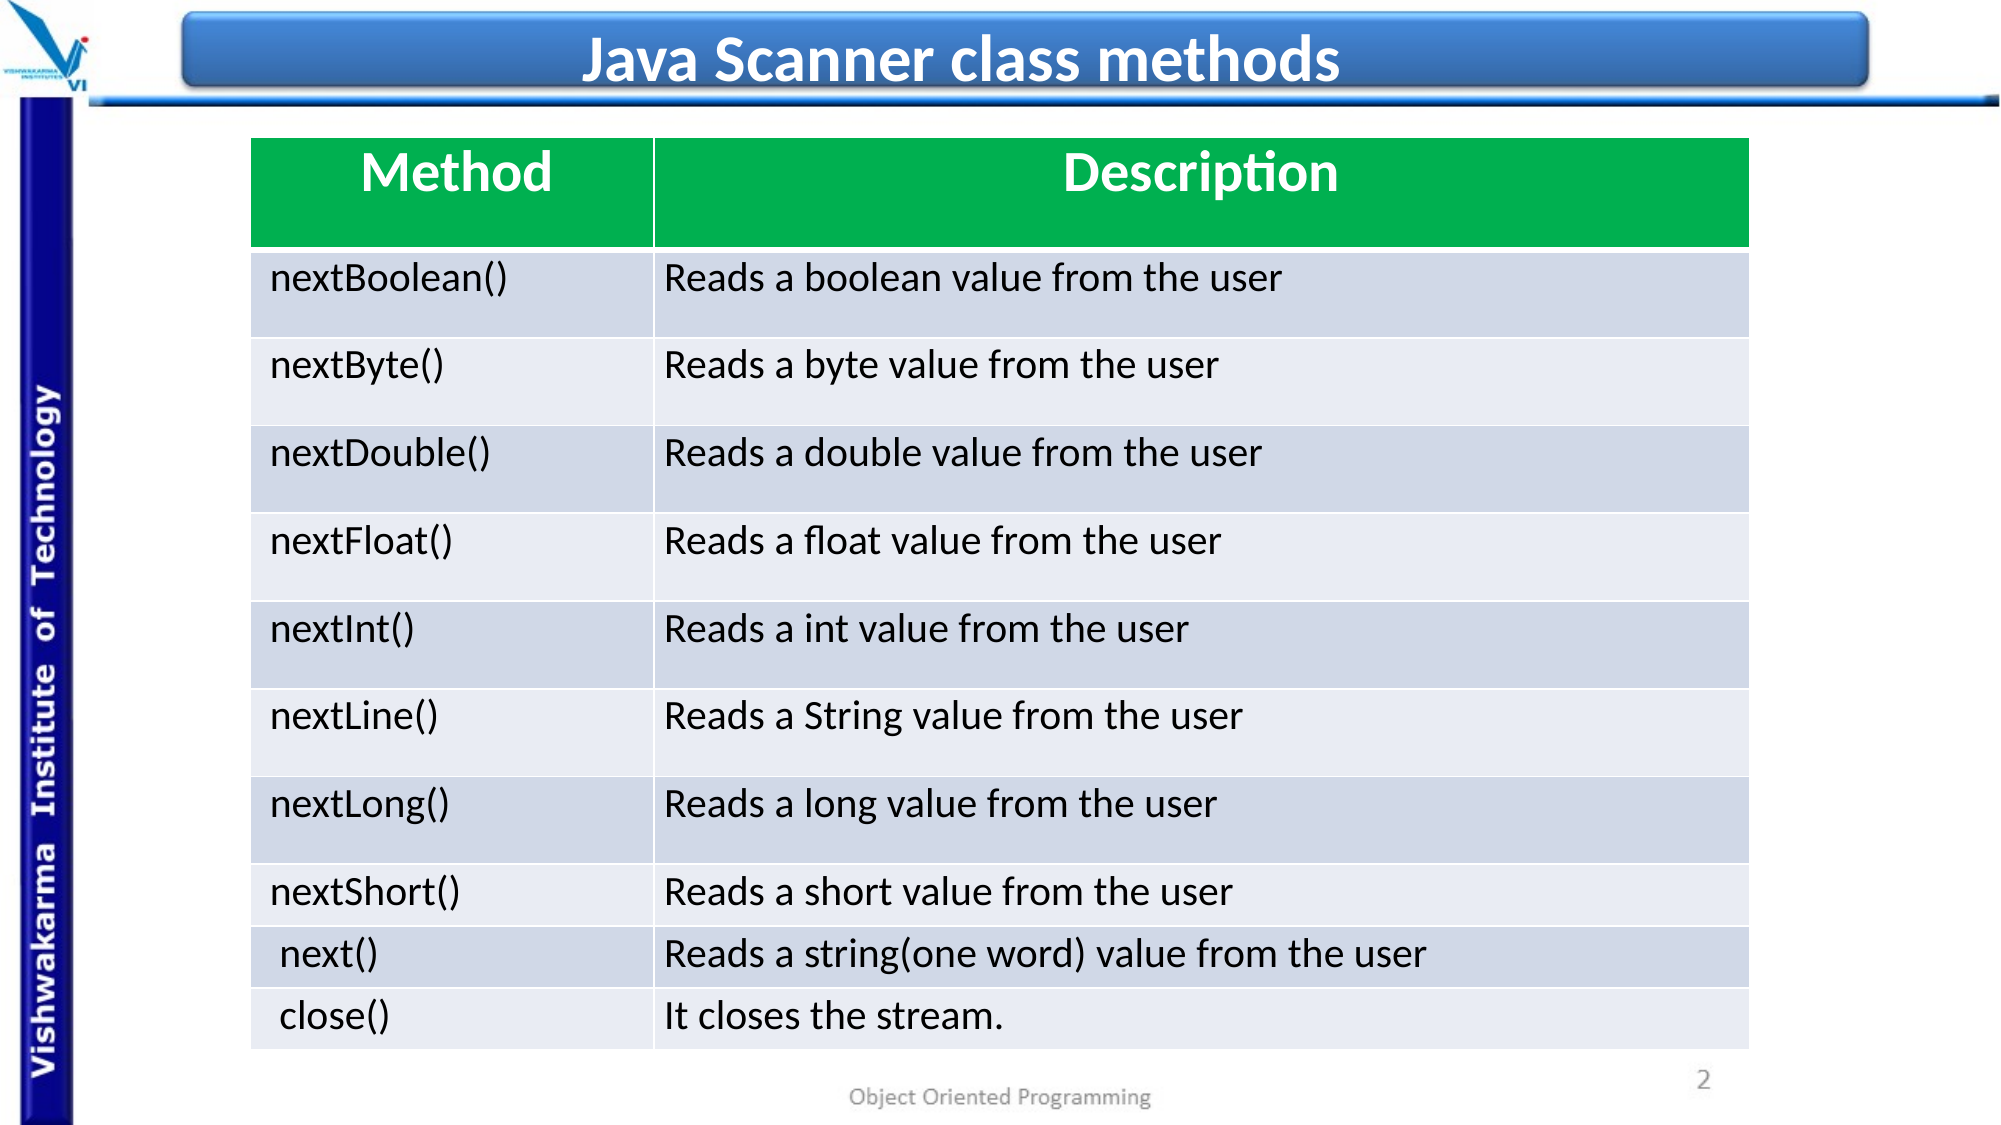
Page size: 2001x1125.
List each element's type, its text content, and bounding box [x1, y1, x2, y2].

title Java Scanner class methods [159, 30, 1780, 79]
table_cell nextBoolean() [251, 253, 653, 337]
table_cell Reads a long value from the user [655, 777, 1749, 863]
table_cell Reads a byte value from the user [655, 339, 1749, 425]
table_cell Reads a int value from the user [655, 602, 1749, 688]
table_cell next() [251, 927, 653, 987]
table_cell Reads a float value from the user [655, 514, 1749, 600]
table_header Method [251, 138, 653, 247]
table_cell Reads a short value from the user [655, 865, 1749, 925]
table_cell nextDouble() [251, 426, 653, 512]
table_header Description [655, 138, 1749, 247]
table_cell It closes the stream. [655, 989, 1749, 1049]
table_cell Reads a double value from the user [655, 426, 1749, 512]
table_cell nextLong() [251, 777, 653, 863]
picture [0, 0, 2001, 1125]
table_cell Reads a string(one word) value from the user [655, 927, 1749, 987]
table_cell nextFloat() [251, 514, 653, 600]
table_cell nextLine() [251, 690, 653, 776]
table_cell nextInt() [251, 602, 653, 688]
table_cell nextByte() [251, 339, 653, 425]
table_cell Reads a boolean value from the user [655, 253, 1749, 337]
table_cell Reads a String value from the user [655, 690, 1749, 776]
table_cell close() [251, 989, 653, 1049]
table_cell nextShort() [251, 865, 653, 925]
